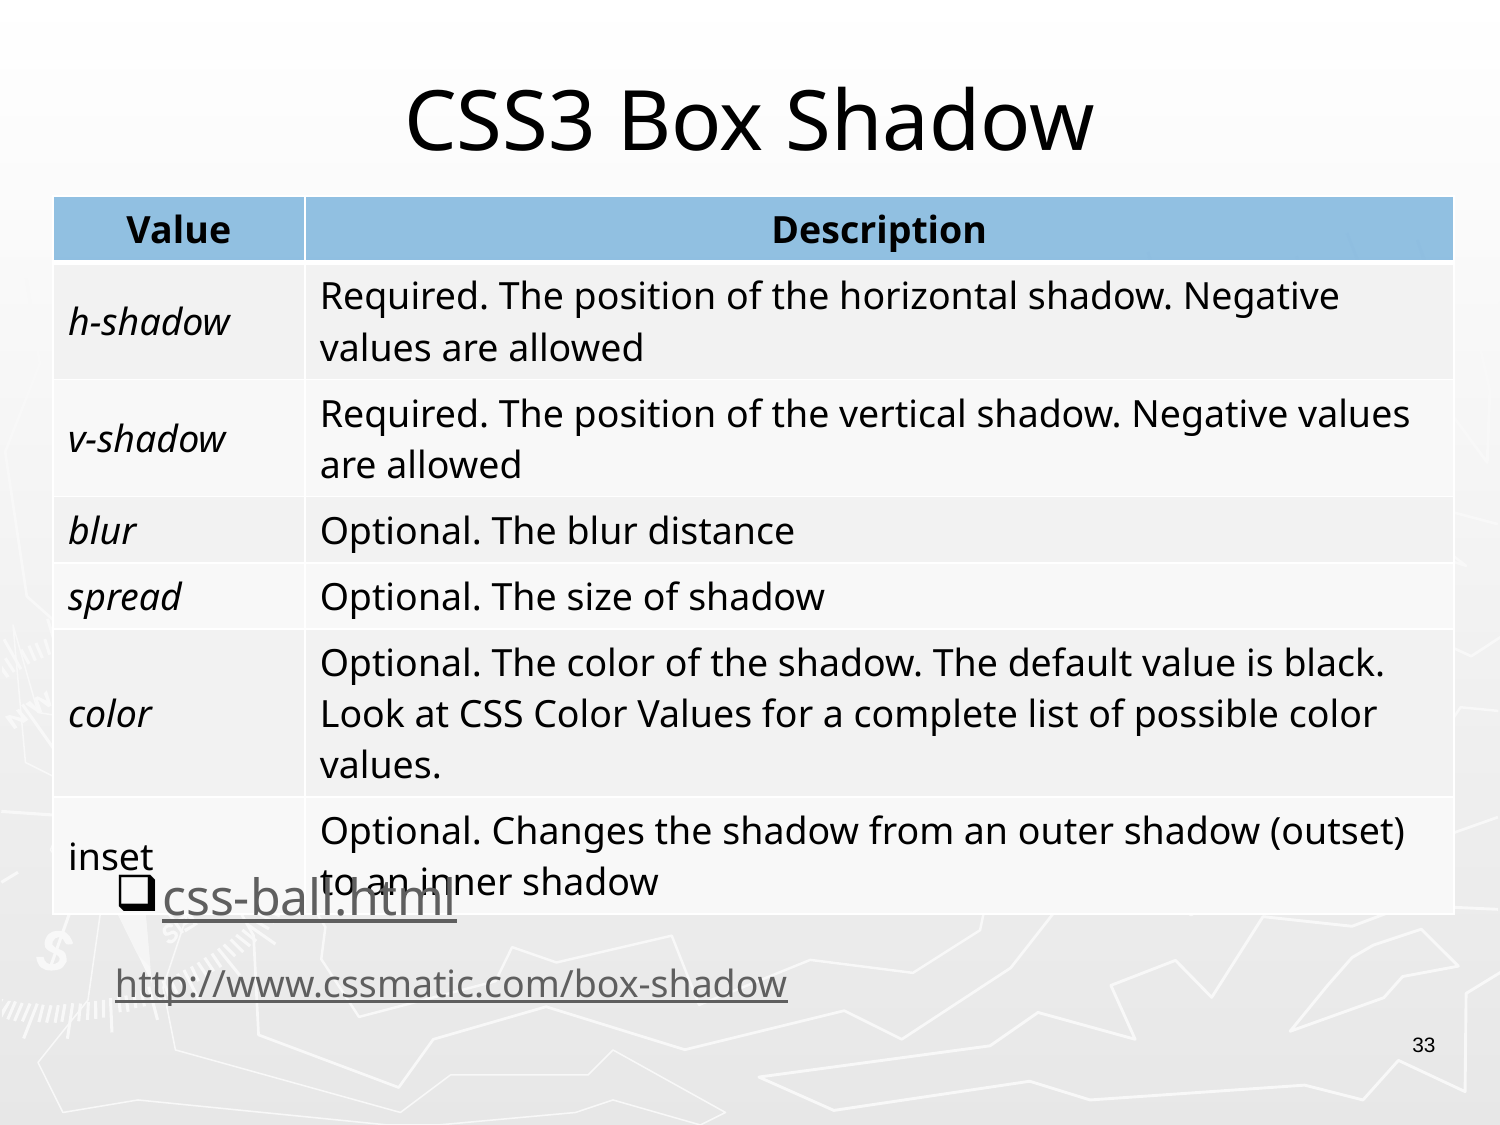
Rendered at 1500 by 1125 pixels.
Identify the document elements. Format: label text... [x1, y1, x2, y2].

table_cell v-shadow [54, 380, 304, 496]
text_box http://www.cssmatic.com/box-shadow [100, 952, 808, 1018]
title CSS3 Box Shadow [49, 37, 1451, 197]
text_box css-ball.html [100, 857, 691, 1001]
table_header Description [306, 197, 1453, 260]
table_header Value [54, 197, 304, 260]
table_cell blur [54, 497, 304, 562]
table_cell Required. The position of the horizontal shadow. Negative values are allowed [306, 265, 1453, 379]
table_cell Optional. The size of shadow [306, 564, 1453, 628]
table_cell Required. The position of the vertical shadow. Negative values are allowed [306, 380, 1453, 496]
table_cell h-shadow [54, 265, 304, 379]
table_cell Optional. Changes the shadow from an outer shadow (outset) to an inner shadow [306, 798, 1453, 913]
table_cell color [54, 630, 304, 796]
table_cell inset [54, 798, 304, 913]
table_cell Optional. The color of the shadow. The default value is black. Look at CSS Color Values for a complete list of possible color values. [306, 630, 1453, 796]
table_cell spread [54, 564, 304, 628]
table_cell Optional. The blur distance [306, 497, 1453, 562]
slide_number 33 [1074, 1024, 1451, 1103]
